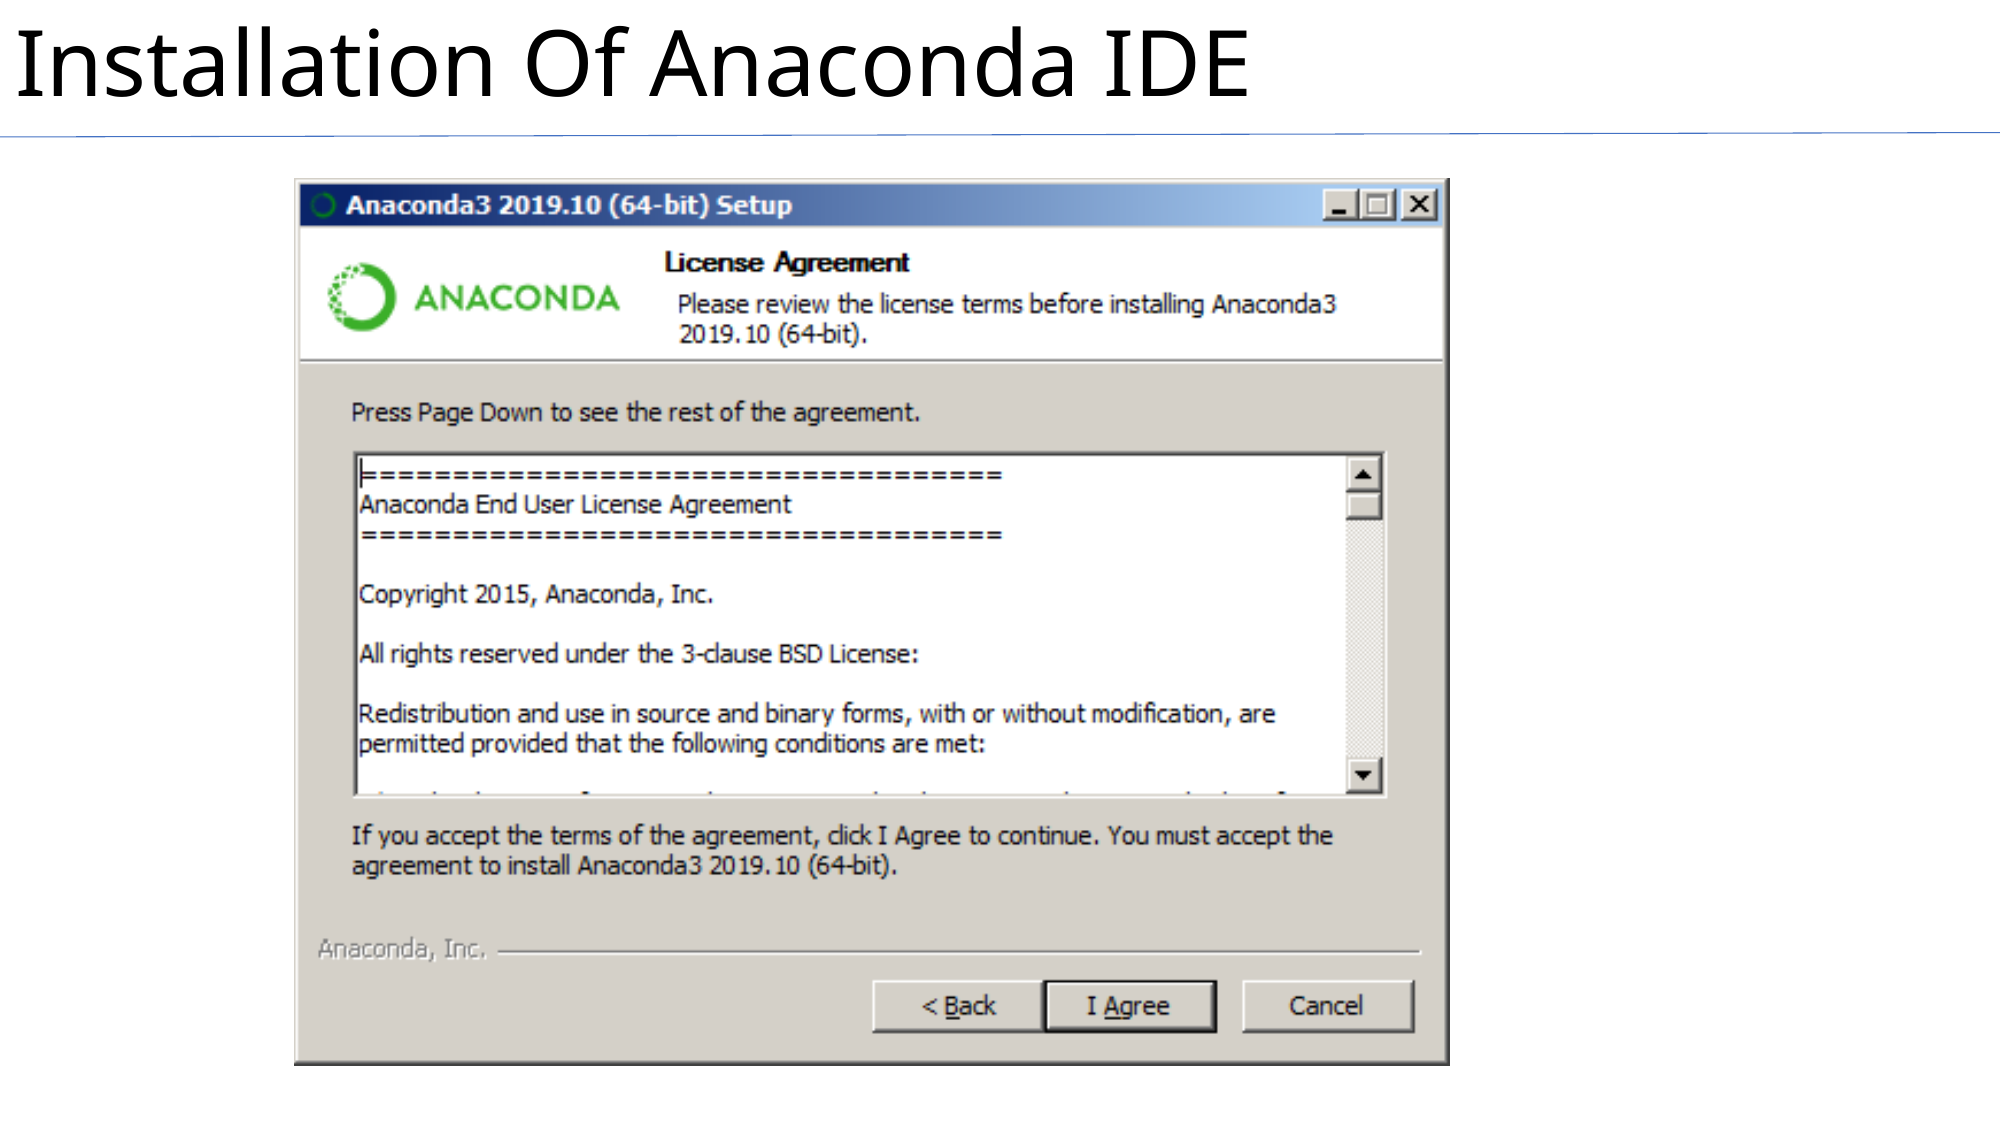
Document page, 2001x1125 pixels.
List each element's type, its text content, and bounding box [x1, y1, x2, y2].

picture [294, 178, 1451, 1066]
text_box Installation Of Anaconda IDE [0, 0, 2000, 132]
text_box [0, 132, 2000, 137]
